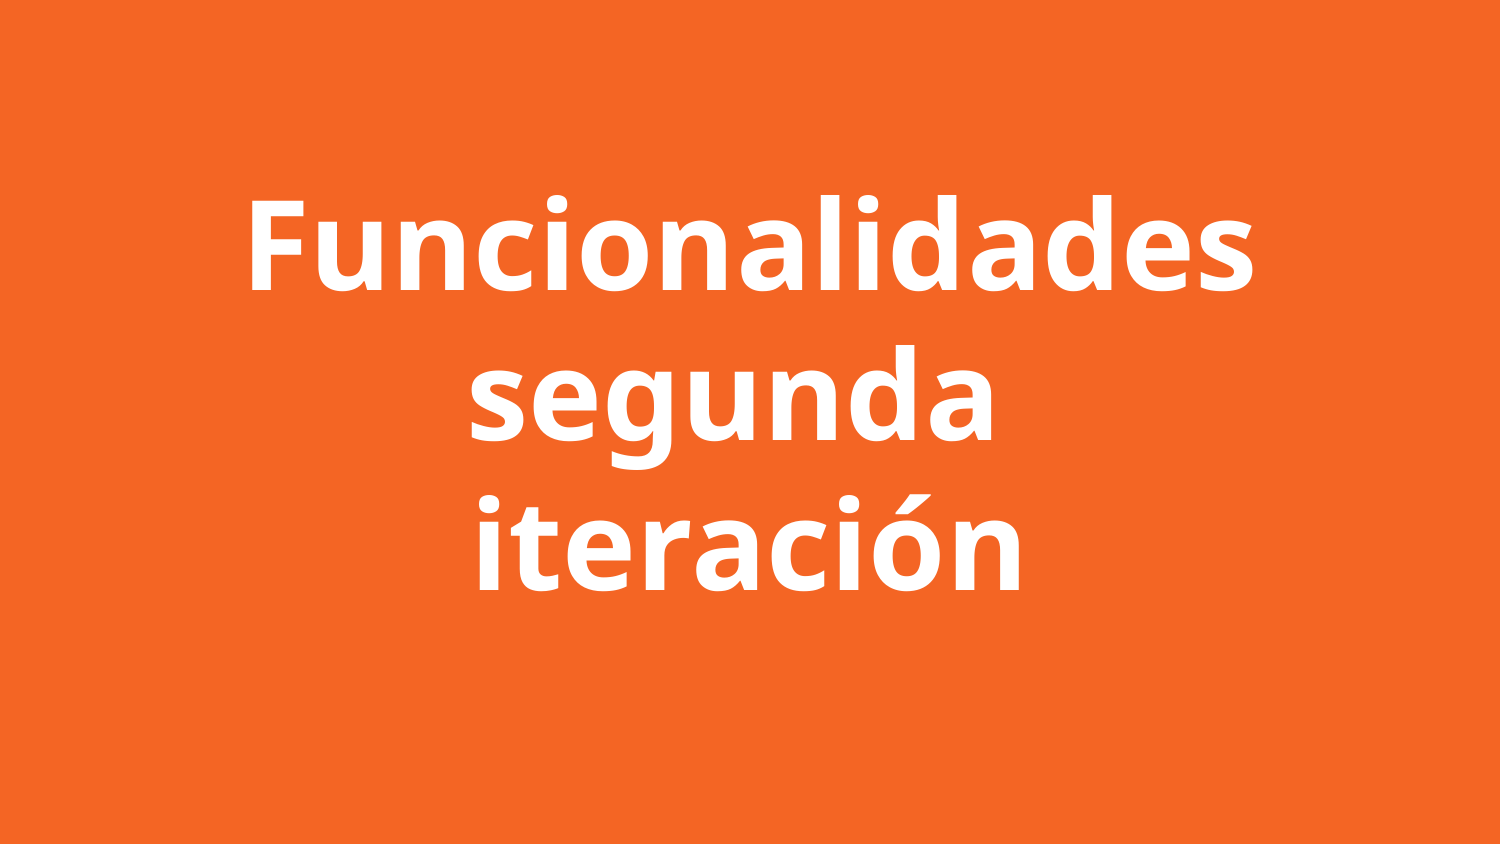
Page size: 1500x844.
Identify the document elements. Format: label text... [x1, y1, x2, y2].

text_box Funcionalidades segunda iteración [0, 0, 1500, 844]
